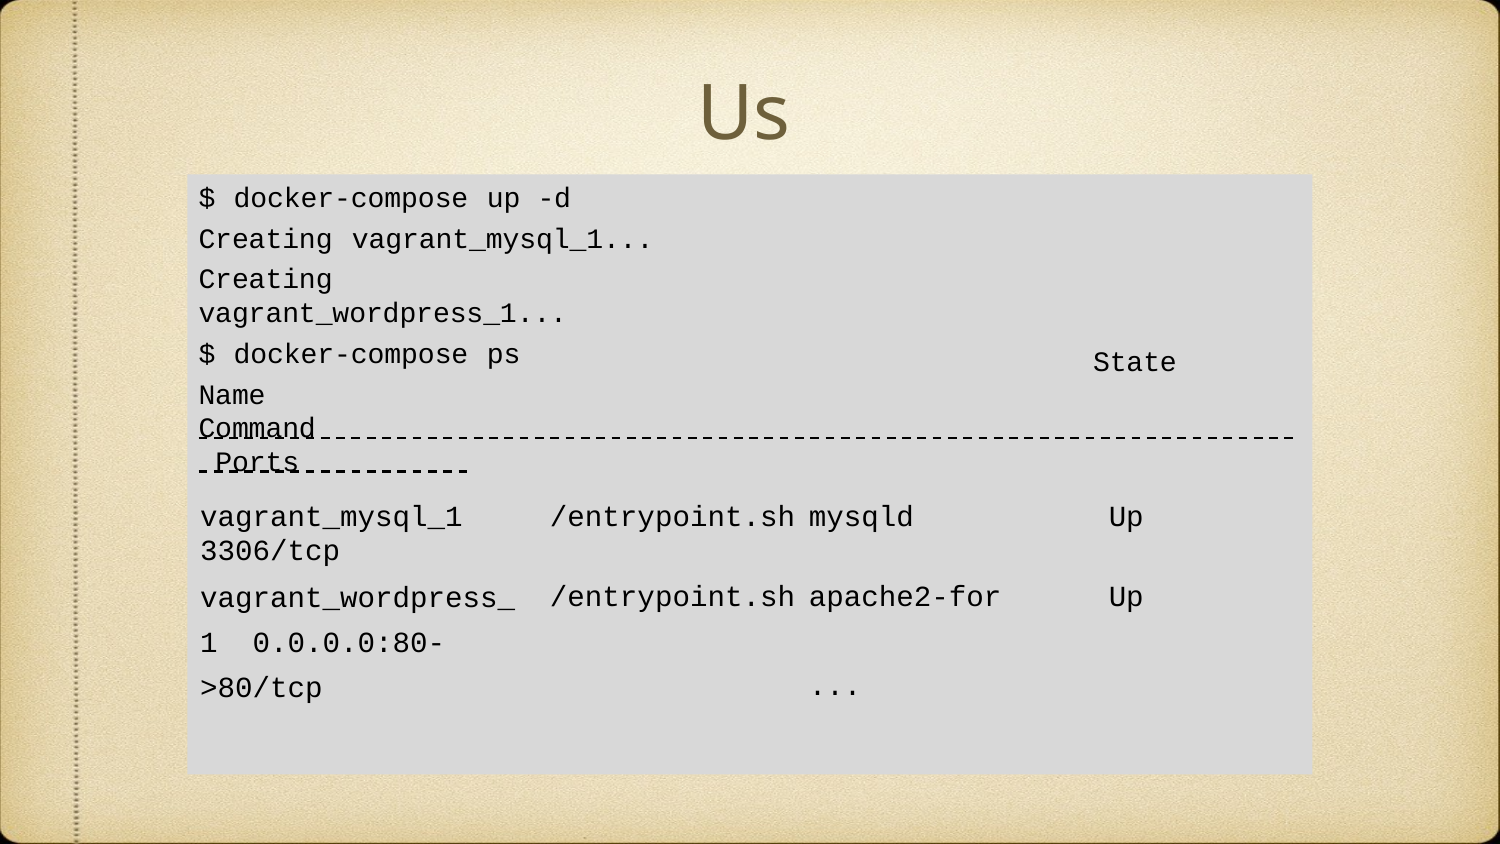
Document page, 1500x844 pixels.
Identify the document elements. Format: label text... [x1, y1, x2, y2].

text_box State [1091, 341, 1180, 377]
table_cell apache2-for ... [798, 571, 1085, 706]
picture [0, 0, 1500, 844]
title Use [695, 61, 805, 174]
text_box $ docker-compose up -d Creating vagrant_mysql_1... Creating vagrant_wordpress_1... $ docker-compose ps Name Command Ports [196, 171, 724, 437]
table_cell Up [1085, 571, 1148, 706]
table_header Up [1085, 497, 1148, 571]
table_cell /entrypoint.sh [536, 571, 798, 706]
table_header vagrant_mysql_1 3306/tcp [195, 497, 536, 571]
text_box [198, 436, 1296, 473]
table_header /entrypoint.sh [536, 497, 798, 571]
text_box [187, 174, 1313, 775]
table_header mysqld [798, 497, 1085, 571]
table_cell vagrant_wordpress_1 0.0.0.0:80->80/tcp [195, 571, 536, 706]
